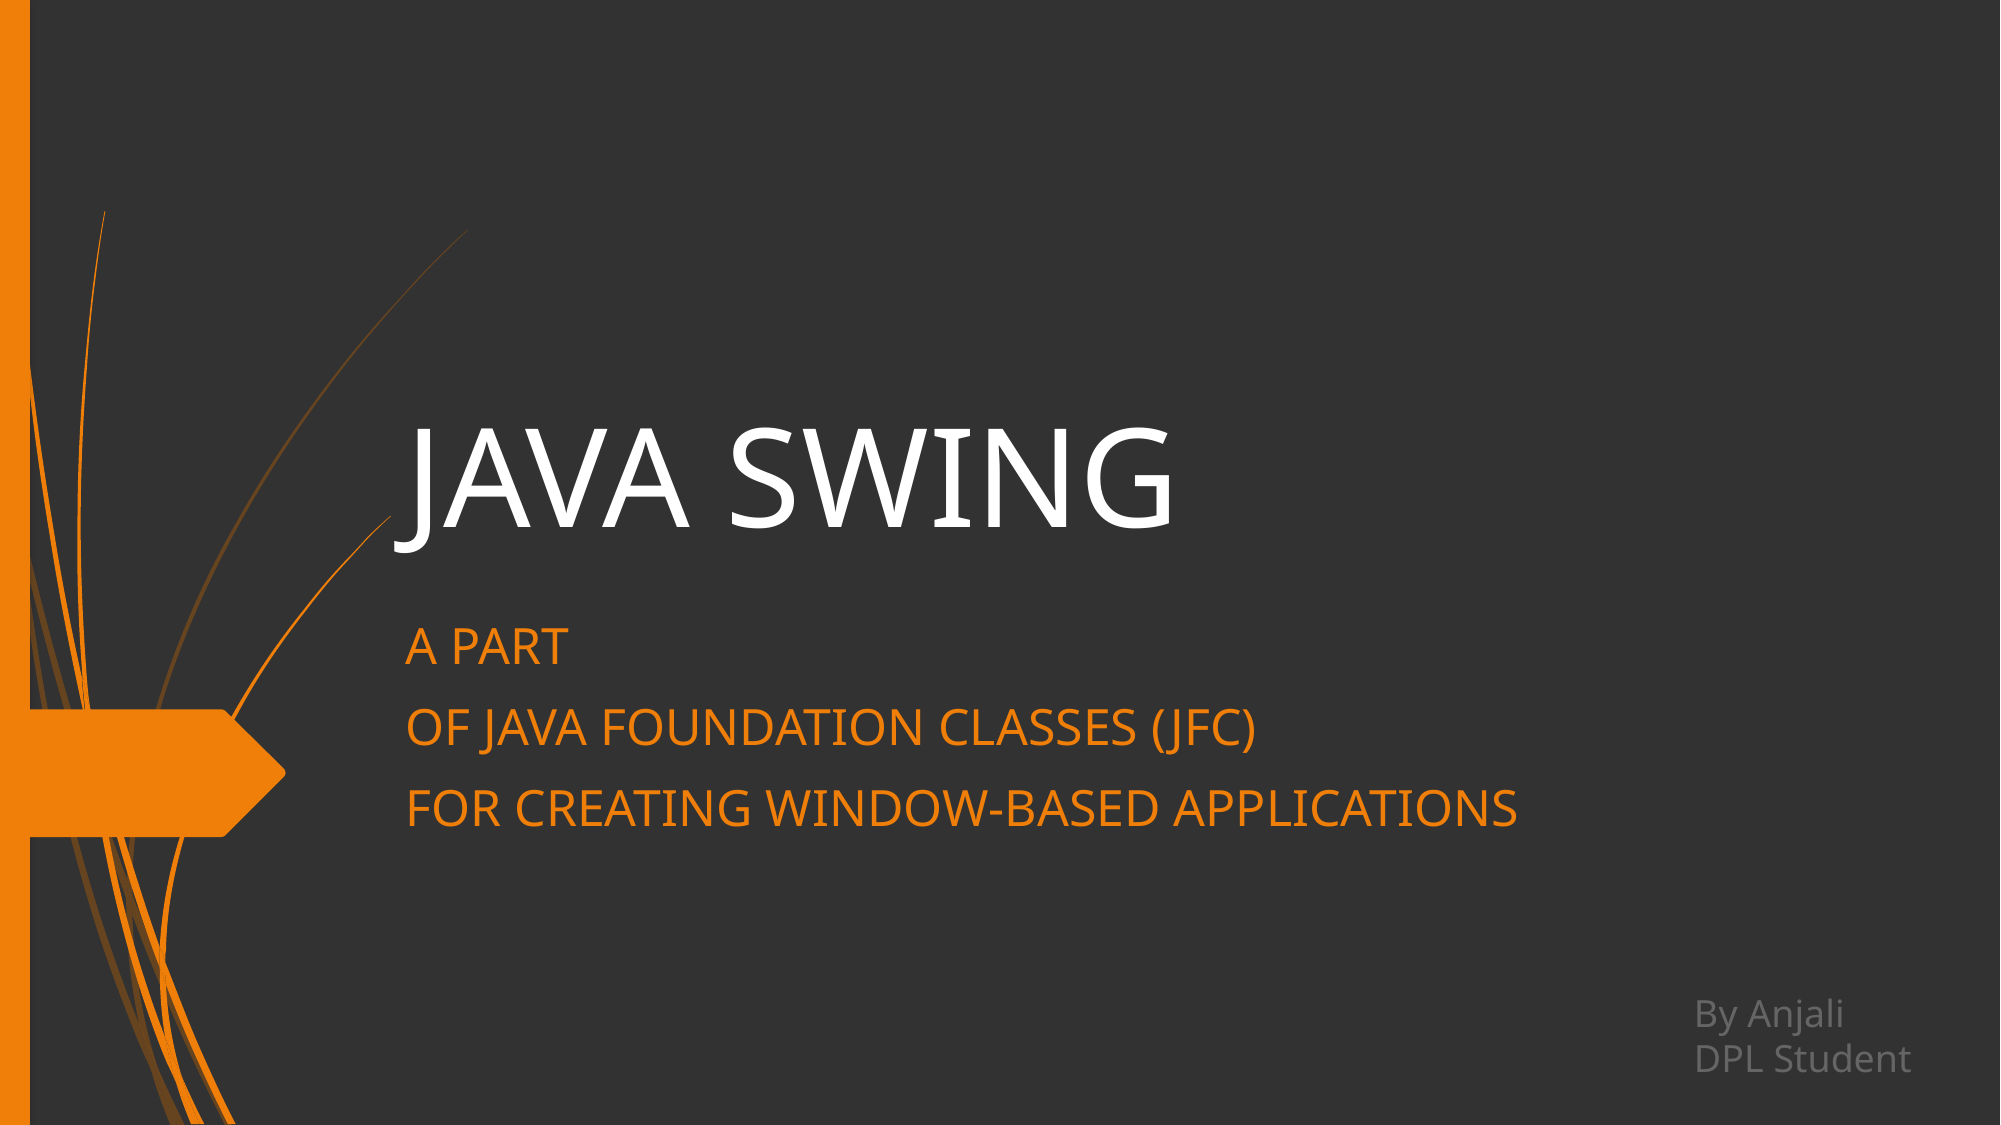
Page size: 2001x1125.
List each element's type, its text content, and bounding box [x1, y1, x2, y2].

text_box By Anjali DPL Student [1679, 982, 2000, 1088]
title JAVA SWING [390, 340, 1432, 563]
subtitle A PART OF JAVA FOUNDATION CLASSES (JFC) FOR CREATING WINDOW-BASED APPLICATIONS [390, 606, 1630, 866]
